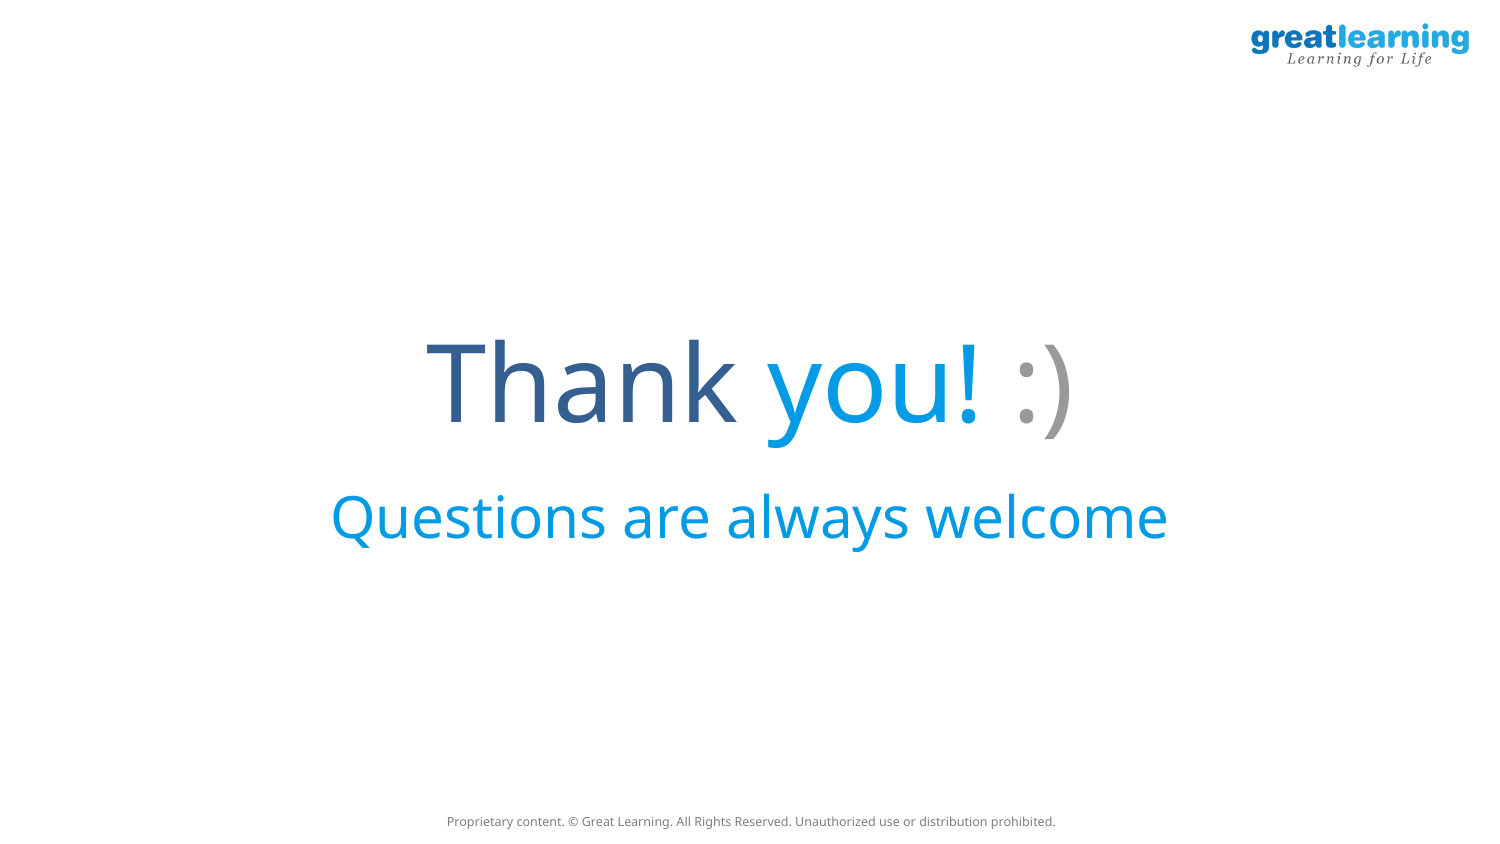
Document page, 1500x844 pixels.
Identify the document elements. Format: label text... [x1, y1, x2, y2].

title Thank you! :) [51, 122, 1449, 459]
subtitle Questions are always welcome [51, 464, 1449, 595]
picture [1251, 23, 1469, 67]
